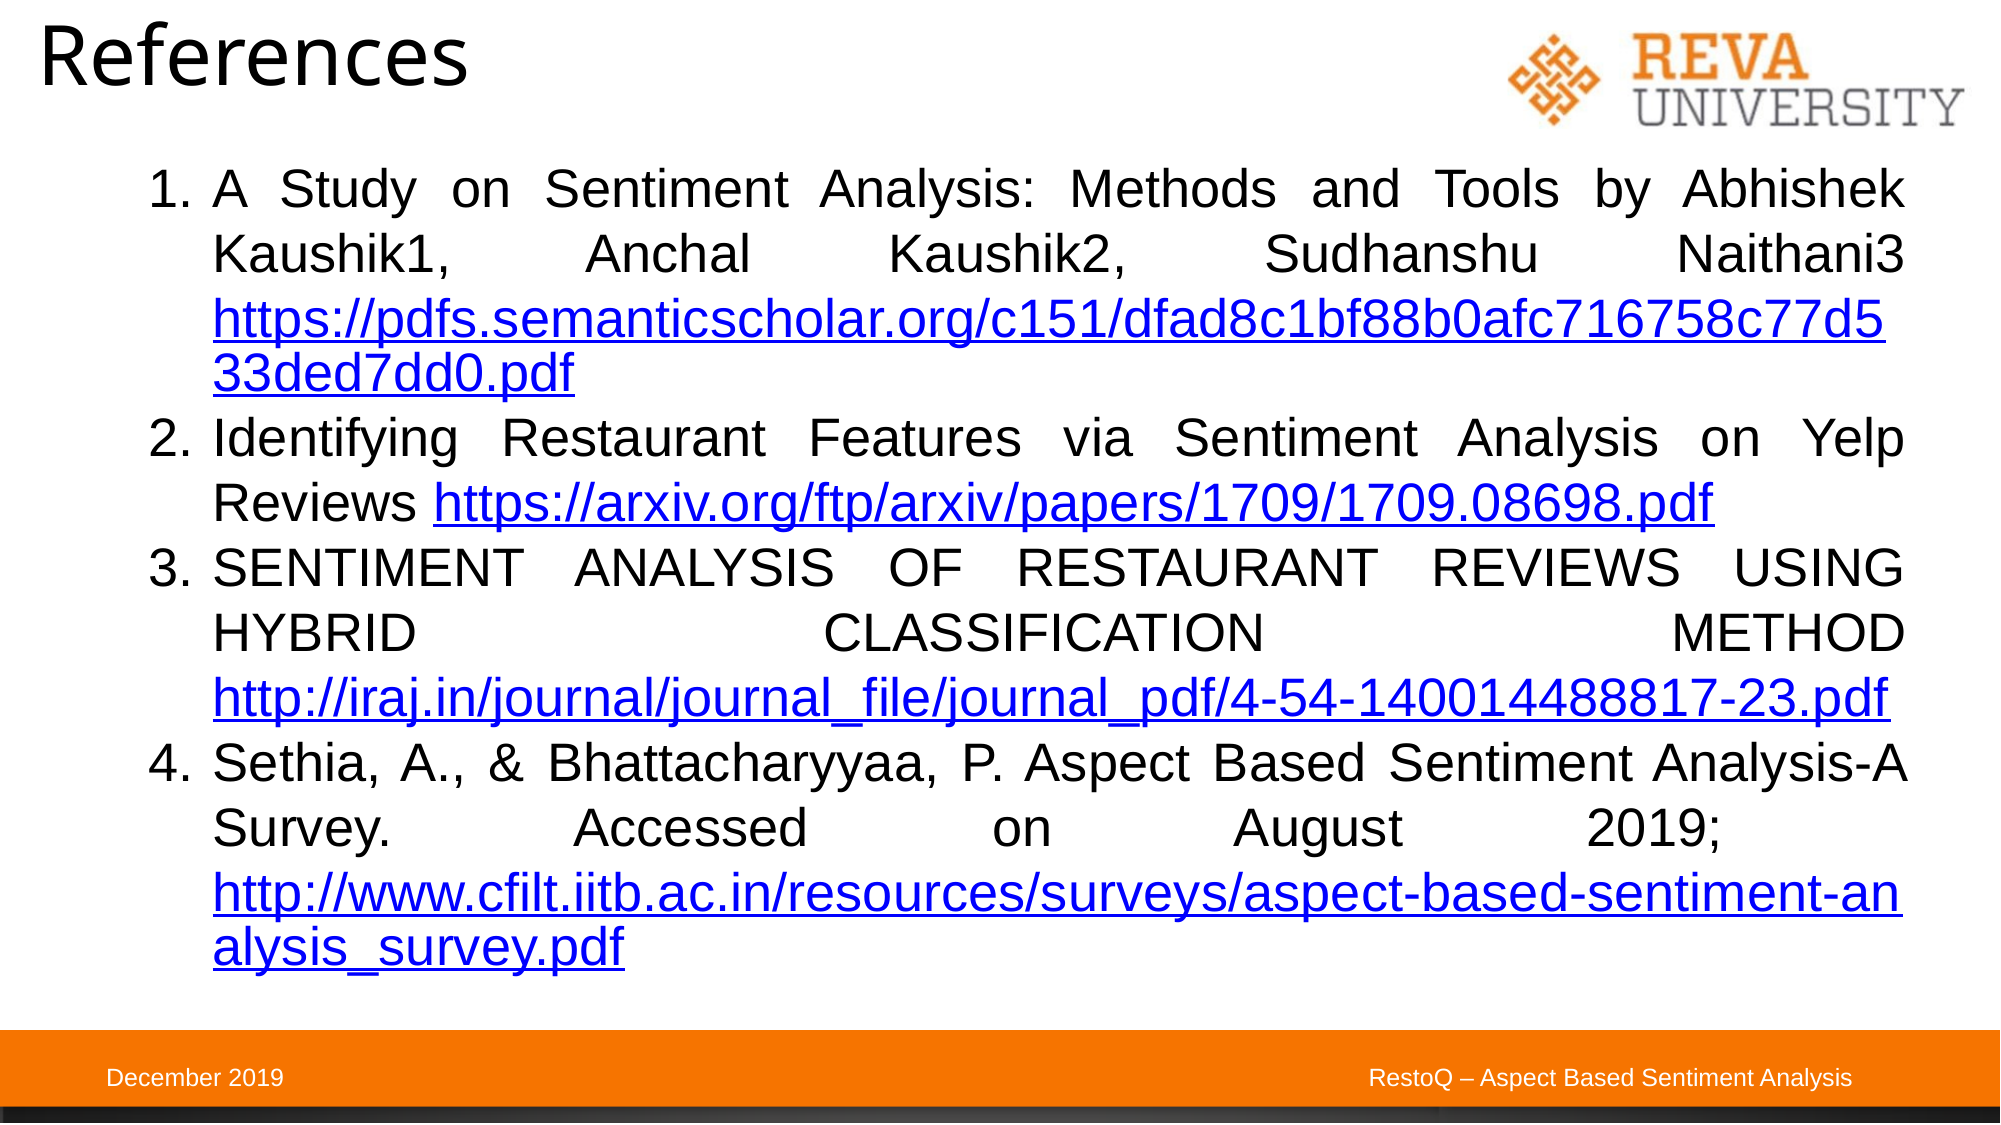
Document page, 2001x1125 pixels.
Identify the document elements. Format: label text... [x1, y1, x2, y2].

picture [1507, 30, 1972, 129]
footer December 2019 [104, 1056, 286, 1089]
slide_number RestoQ – Aspect Based Sentiment Analysis [1366, 1056, 1887, 1089]
text_box A Study on Sentiment Analysis: Methods and Tools by Abhishek Kaushik1, Anchal Kaushik2, Sudhanshu Naithani3 https://pdfs.semanticscholar.org/c151/dfad8c1bf88b0afc716758c77d533ded7dd0.pdf Identifying Restaurant Features via Sentiment Analysis on Yelp Reviews https://arxiv.org/ftp/arxiv/papers/1709/1709.08698.pdf SENTIMENT ANALYSIS OF RESTAURANT REVIEWS USING HYBRID CLASSIFICATION METHOD http://iraj.in/journal/journal_file/journal_pdf/4-54-140014488817-23.pdf Sethia, A., & Bhattacharyyaa, P. Aspect Based Sentiment Analysis-A Survey. Accessed on August 2019; http://www.cfilt.iitb.ac.in/resources/surveys/aspect-based-sentiment-analysis_survey.pdf [122, 145, 1924, 942]
picture [0, 1030, 2000, 1123]
title References [35, 2, 921, 146]
